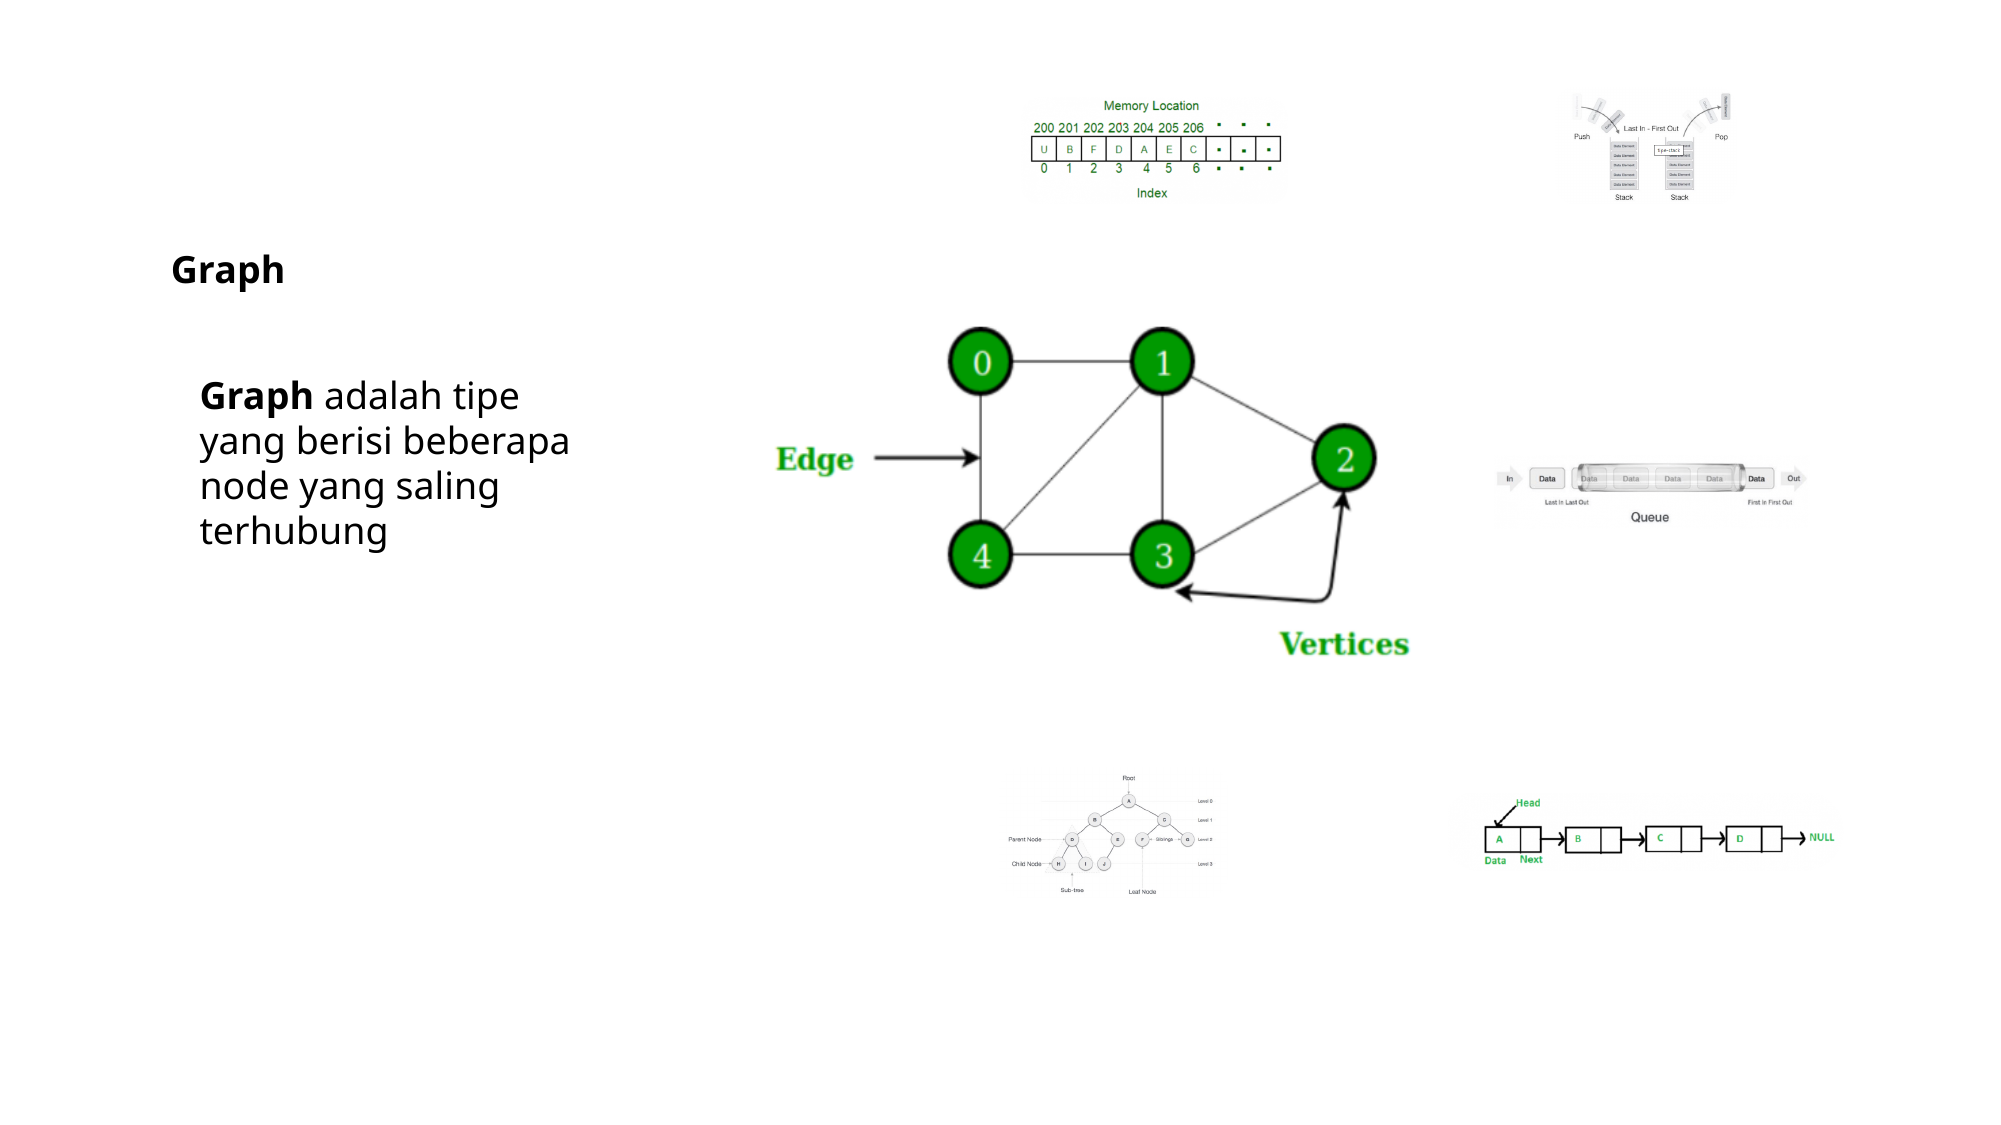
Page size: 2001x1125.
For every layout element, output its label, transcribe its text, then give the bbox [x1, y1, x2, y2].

picture [999, 767, 1228, 898]
text_box Graph adalah tipe yang berisi beberapa node yang saling terhubung [184, 364, 592, 560]
picture [700, 317, 1424, 675]
picture [1441, 790, 1844, 871]
picture [1021, 97, 1288, 204]
picture [1489, 451, 1816, 532]
picture [1555, 87, 1737, 204]
text_box Graph [156, 238, 302, 299]
